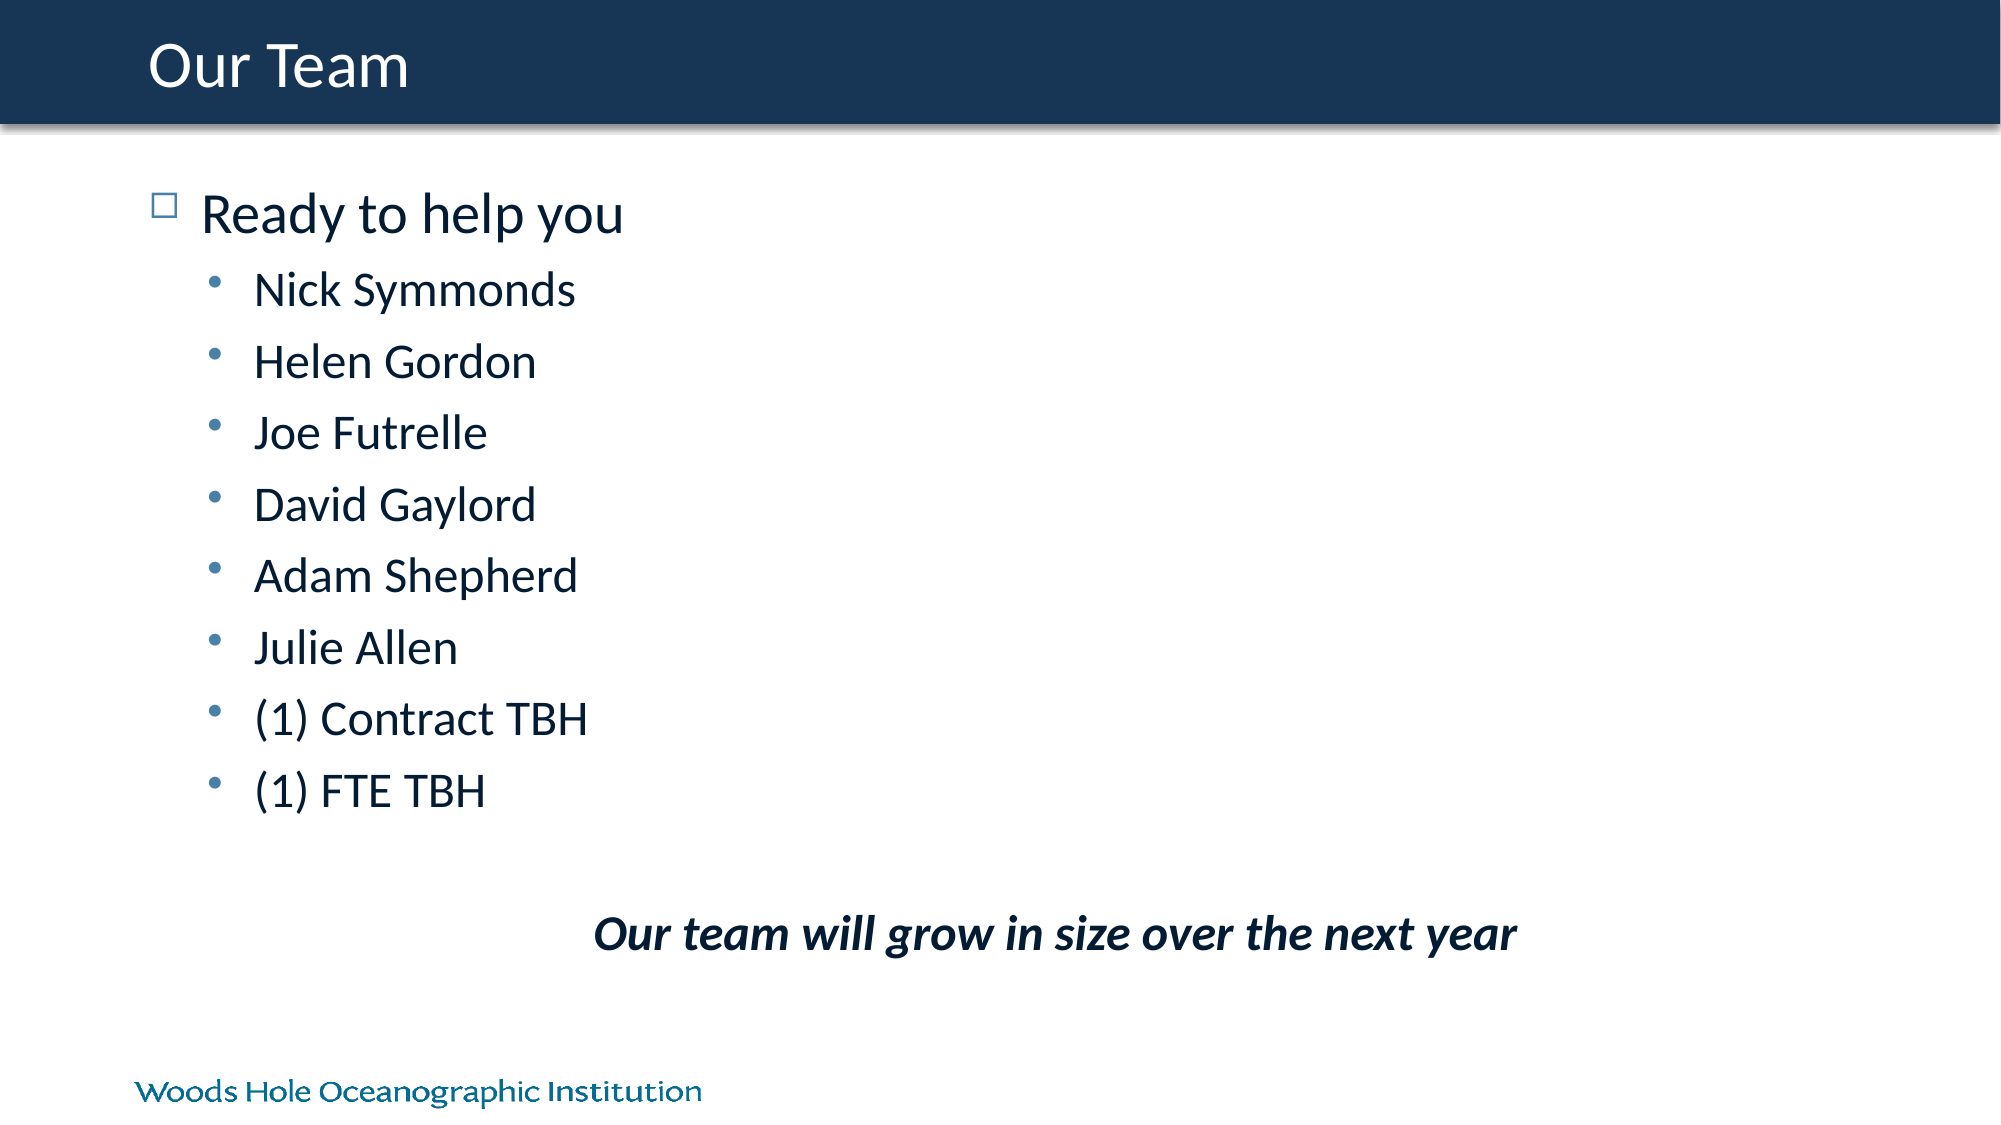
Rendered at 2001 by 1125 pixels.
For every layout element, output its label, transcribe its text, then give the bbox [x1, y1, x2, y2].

picture [134, 1079, 701, 1109]
picture [485, 1089, 493, 1099]
picture [171, 1089, 180, 1099]
list Ready to help you Nick Symmonds Helen Gordon Joe Futrelle David Gaylord Adam Shepherd Julie Allen (1) Contract TBH (1) FTE TBH Our team will grow in size over the next year [133, 167, 1918, 1034]
picture [209, 1089, 217, 1099]
picture [190, 1089, 199, 1099]
title Our Team [133, 0, 1918, 123]
